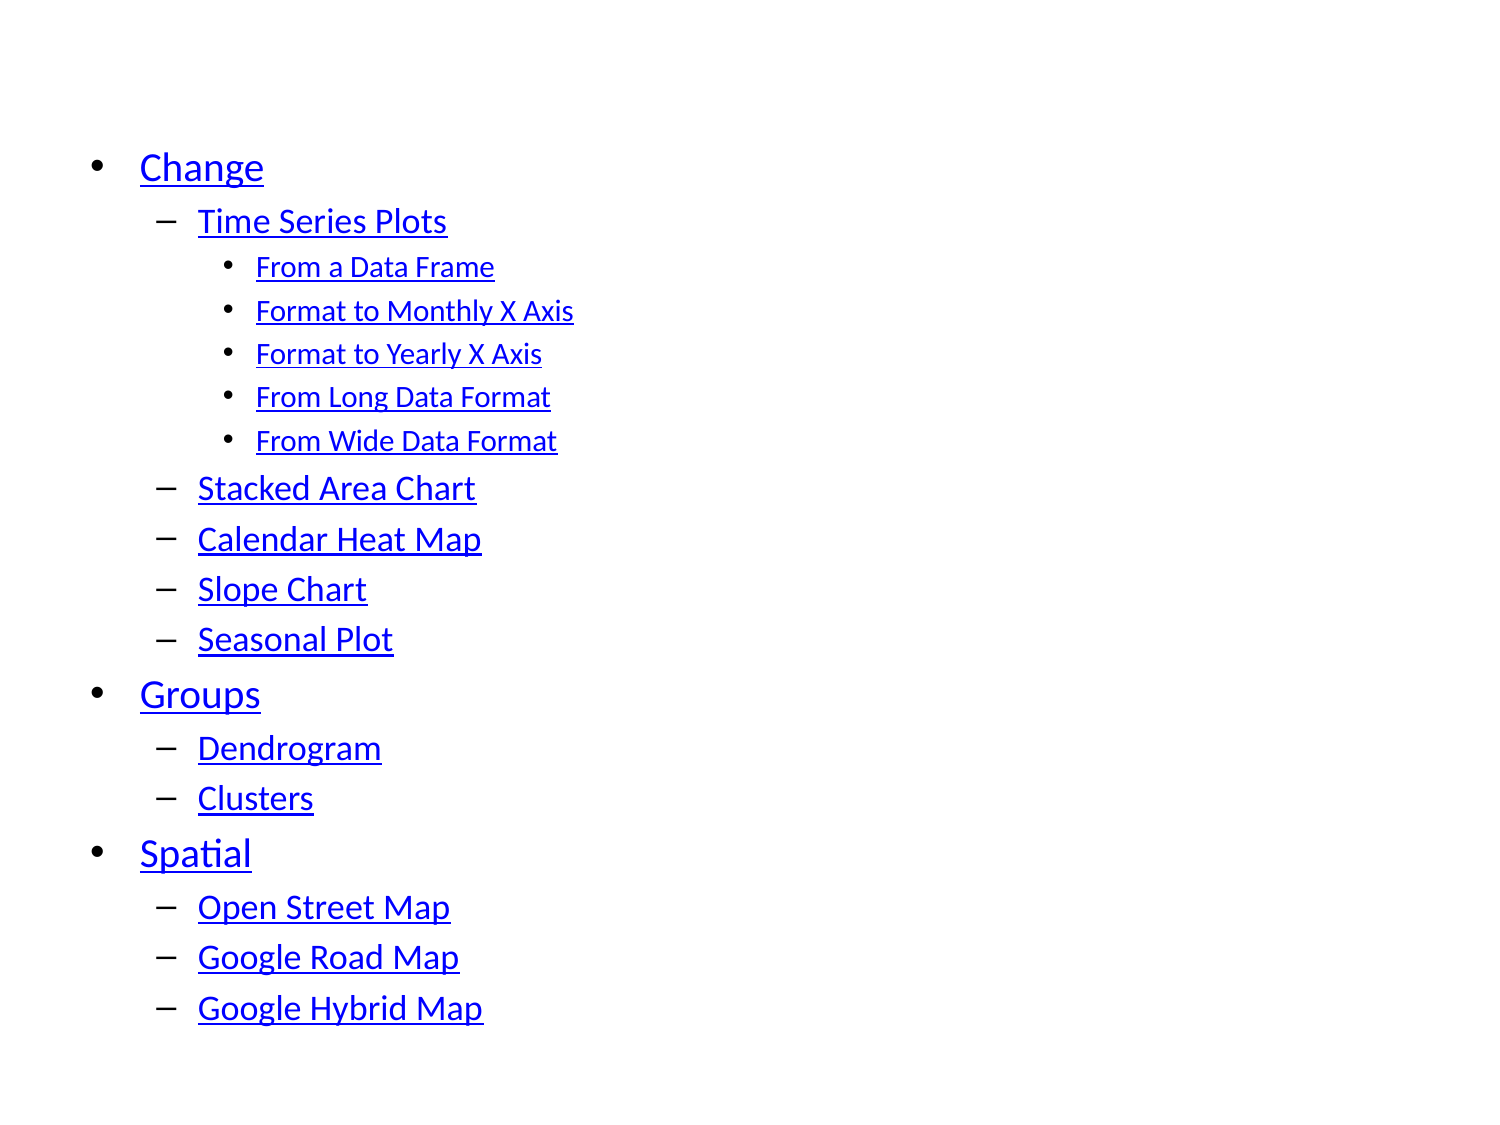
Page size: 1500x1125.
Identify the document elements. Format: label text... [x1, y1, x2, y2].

list Change Time Series Plots From a Data Frame Format to Monthly X Axis Format to Yearly X Axis From Long Data Format From Wide Data Format Stacked Area Chart Calendar Heat Map Slope Chart Seasonal Plot Groups Dendrogram Clusters Spatial Open Street Map Google Road Map Google Hybrid Map [75, 75, 1425, 1038]
